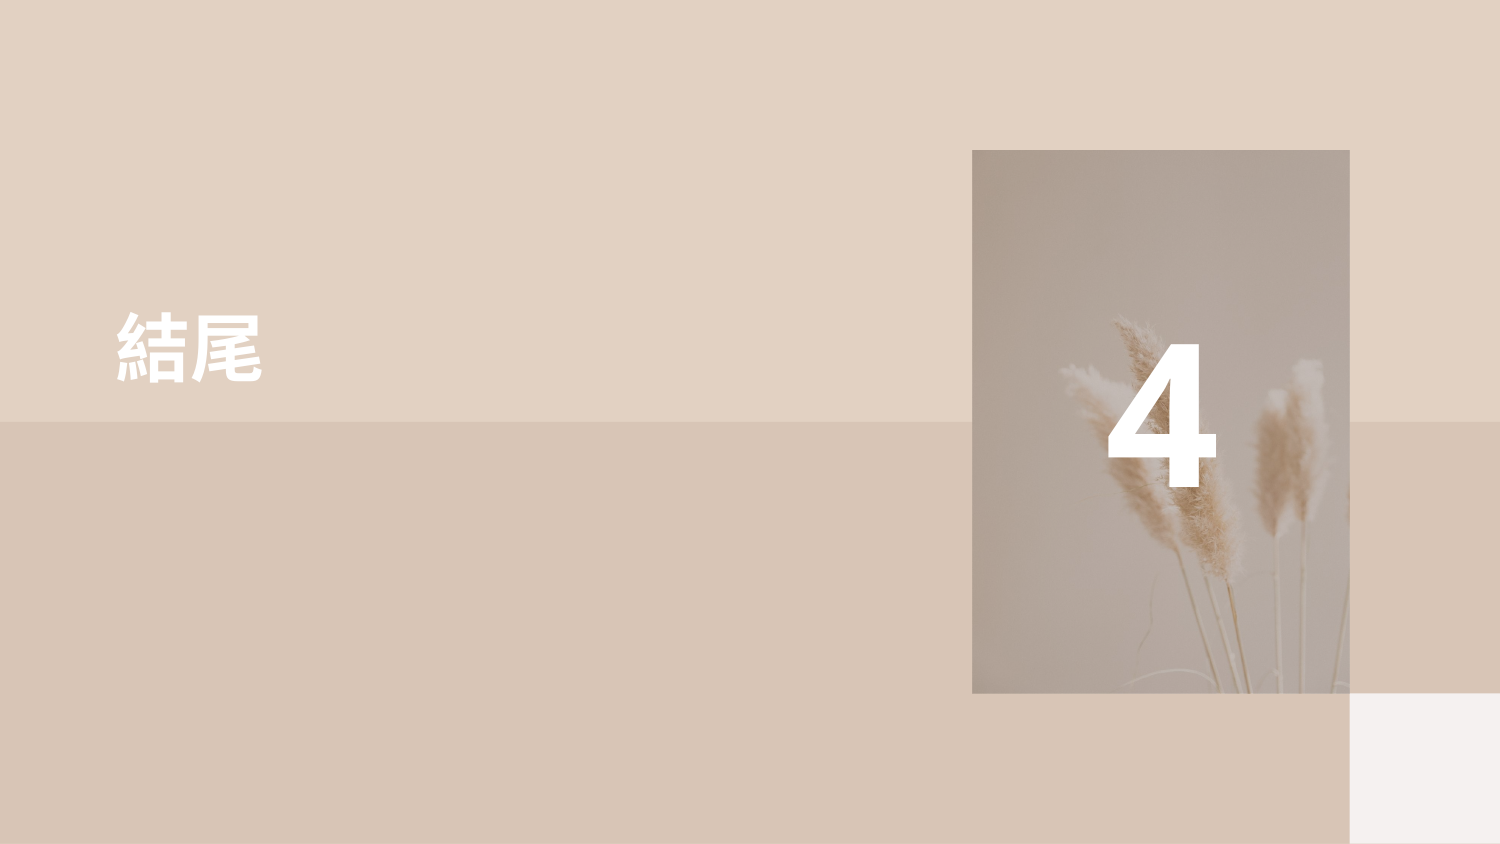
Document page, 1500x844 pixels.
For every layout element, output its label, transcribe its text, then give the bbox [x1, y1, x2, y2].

picture [972, 150, 1351, 694]
title 結尾 [115, 202, 894, 393]
